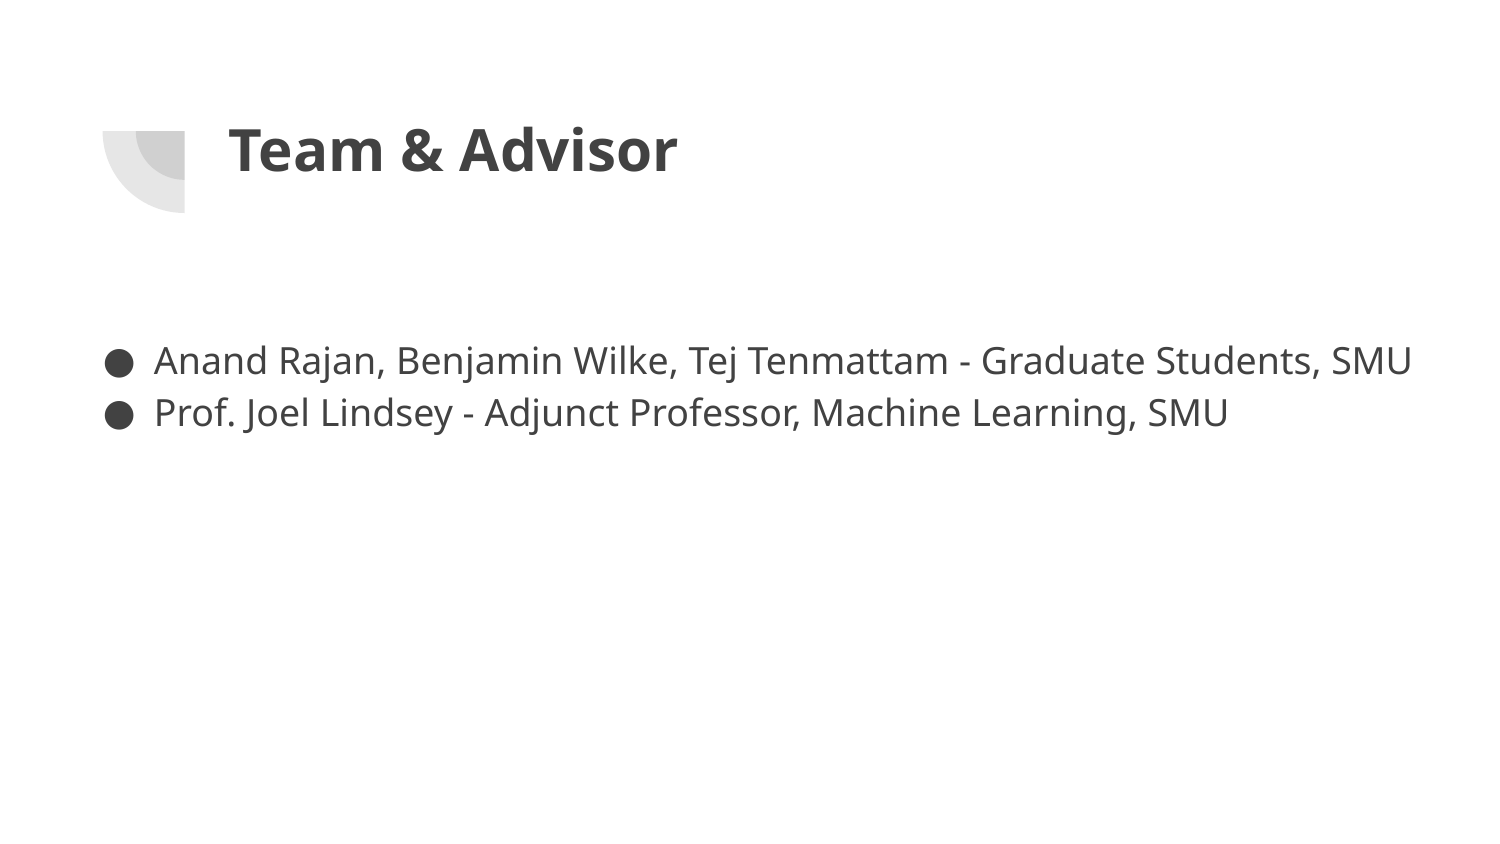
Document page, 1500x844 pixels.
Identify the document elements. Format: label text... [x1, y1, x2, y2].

list Anand Rajan, Benjamin Wilke, Tej Tenmattam - Graduate Students, SMU Prof. Joel Lindsey - Adjunct Professor, Machine Learning, SMU [63, 315, 1456, 732]
title Team & Advisor [213, 98, 1368, 263]
